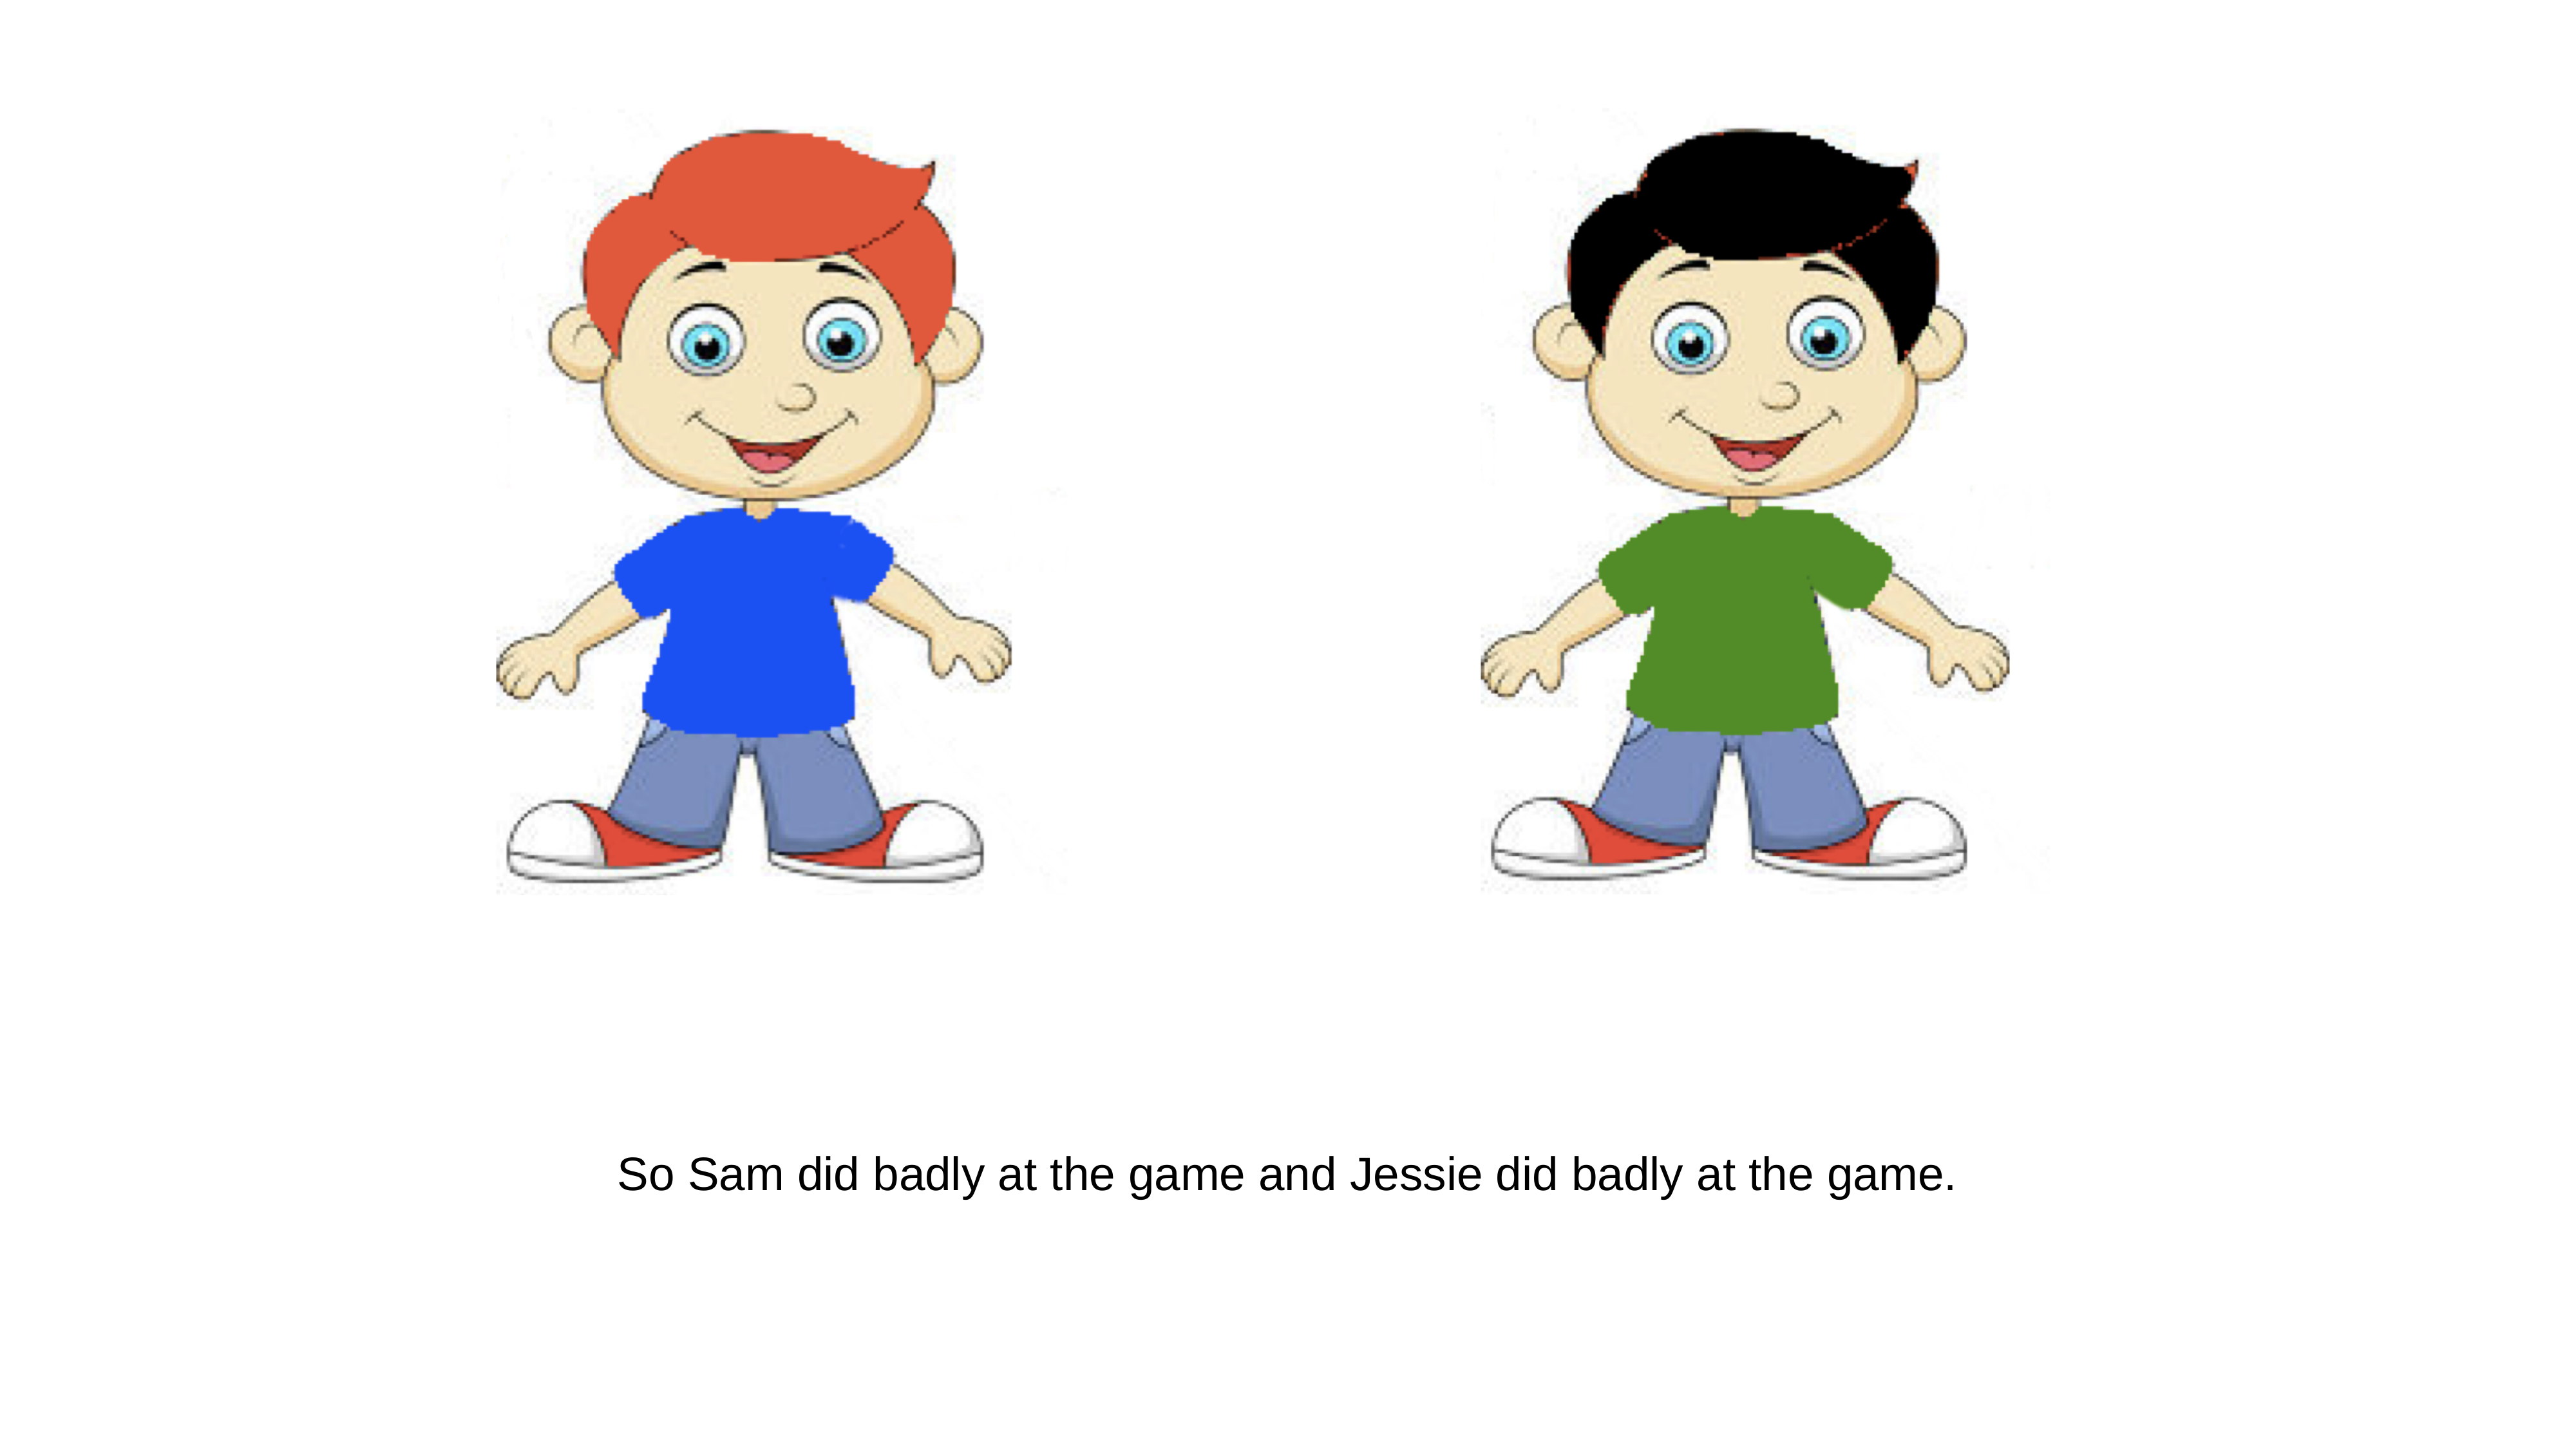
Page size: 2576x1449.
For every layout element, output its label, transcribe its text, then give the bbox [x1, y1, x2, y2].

picture [1395, 90, 2136, 936]
text_box So Sam did badly at the game and Jessie did badly at the game. [612, 1137, 1964, 1205]
picture [408, 57, 1099, 943]
